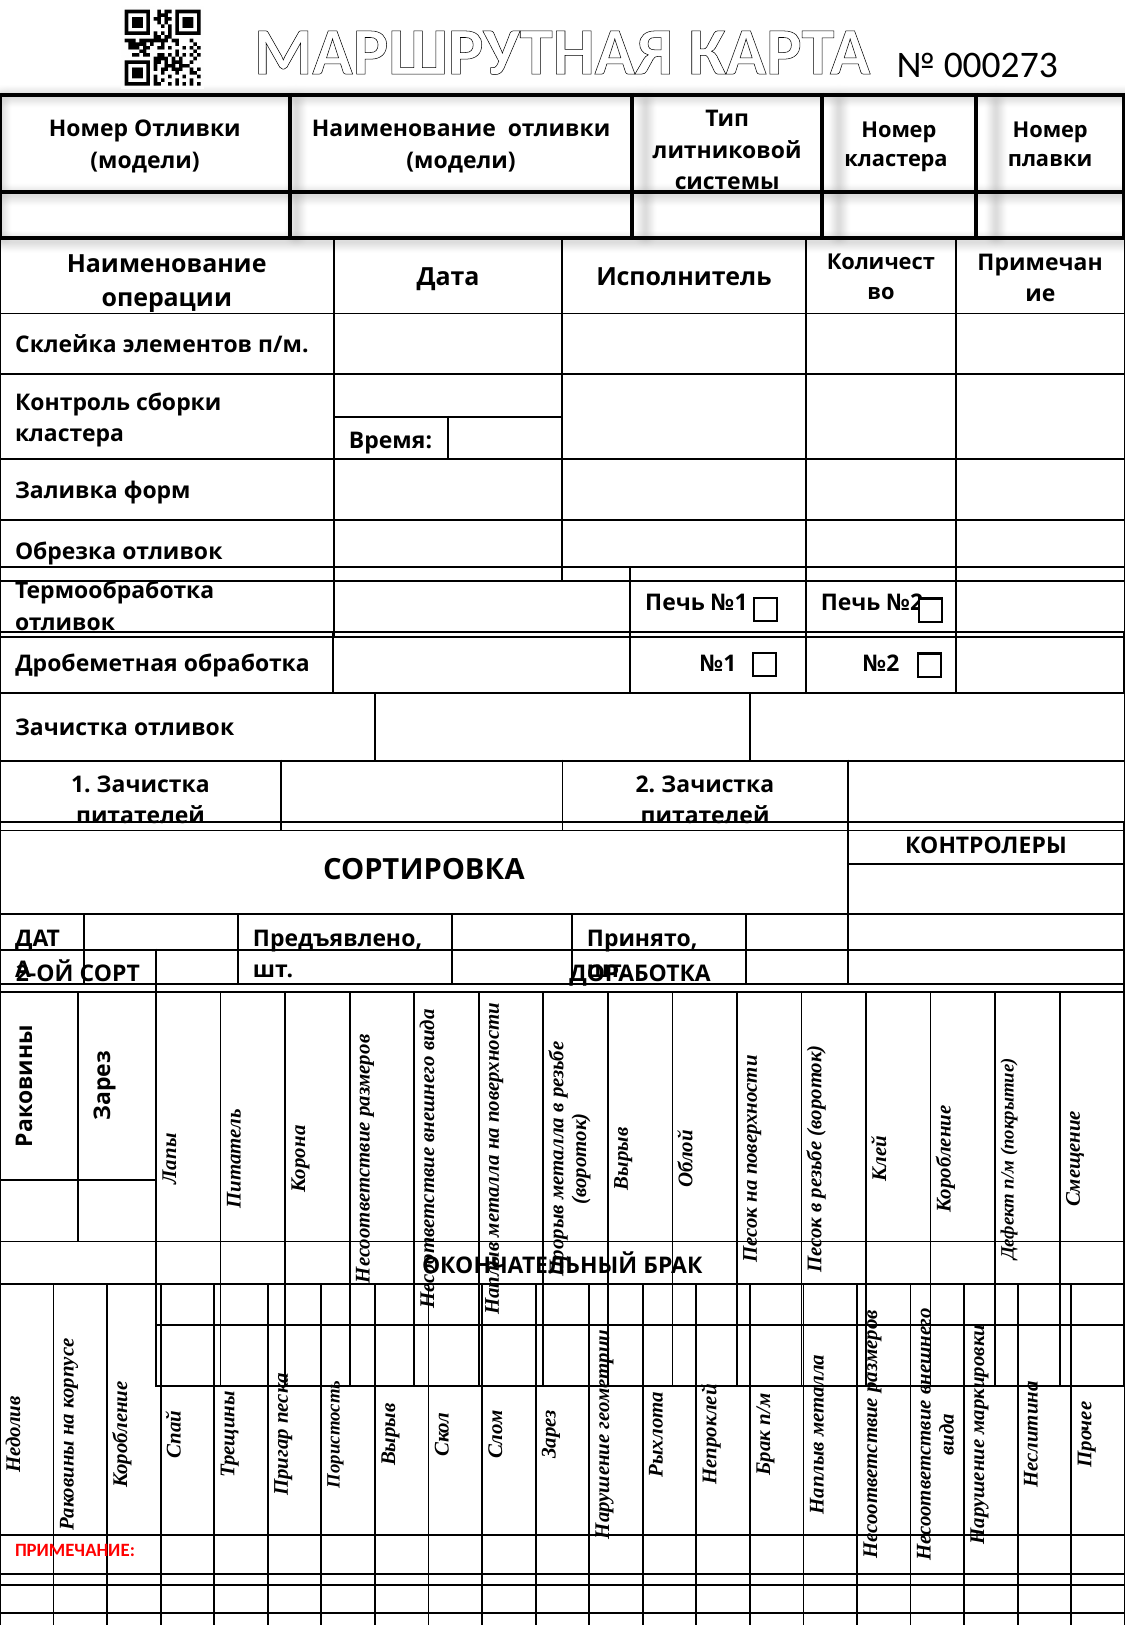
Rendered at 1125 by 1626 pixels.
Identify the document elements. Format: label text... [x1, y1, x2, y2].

table_cell Непроклей [697, 1285, 749, 1534]
table_cell Несоответствие размеров [351, 993, 413, 1241]
table_cell ДАТА [1, 915, 83, 983]
table_cell [54, 1614, 106, 1625]
table_header Номер Отливки (модели) [2, 97, 288, 190]
table_cell [644, 1614, 695, 1625]
table_cell Скол [429, 1285, 481, 1534]
text_box № 000273 [881, 32, 1073, 93]
table_cell [2, 194, 288, 236]
table_cell Слом [483, 1285, 535, 1534]
table_cell [957, 521, 1124, 566]
table_cell Рыхлота [644, 1285, 695, 1534]
table_cell Корона [286, 993, 349, 1241]
table_cell Брак п/м [751, 1285, 803, 1534]
table_cell Вырыв [609, 993, 672, 1241]
table_cell [978, 194, 1122, 236]
table_header Наименование операции [1, 239, 333, 313]
table_cell [85, 915, 237, 983]
table_header [957, 633, 1123, 692]
table_cell [751, 1614, 803, 1625]
table_cell [335, 521, 561, 566]
table_cell Коробление [108, 1285, 160, 1534]
table_cell [957, 375, 1124, 458]
table_cell Вырыв [376, 1285, 428, 1534]
picture [121, 6, 204, 89]
table_cell [563, 521, 805, 566]
table_cell [269, 1614, 320, 1625]
table_cell [483, 1614, 535, 1625]
table_cell Смещение [1061, 993, 1123, 1241]
table_cell [957, 460, 1124, 519]
table_cell [453, 915, 571, 983]
table_cell [858, 1614, 910, 1625]
table_cell [849, 915, 1123, 983]
table_cell [1, 1614, 53, 1625]
table_header [849, 762, 1124, 821]
table_cell [563, 375, 805, 458]
table_cell [335, 314, 561, 373]
table_cell Облой [673, 993, 736, 1241]
table_cell [697, 1614, 749, 1625]
table_header ОКОНЧАТЕЛЬНЫЙ БРАК [1, 1242, 1124, 1283]
table_cell [449, 418, 561, 458]
table_header Термообработка отливок [1, 568, 333, 631]
table_header СОРТИРОВКА [1, 823, 847, 913]
table_cell Питатель [221, 993, 284, 1241]
table_cell Несоответствие размеров [858, 1285, 910, 1534]
table_cell Неслитина [1019, 1285, 1070, 1534]
table_header №2 [807, 633, 955, 692]
table_header Исполнитель [563, 239, 805, 313]
table_header №1 [631, 633, 805, 692]
table_cell [804, 1614, 856, 1625]
table_cell Принято, шт. [573, 915, 745, 983]
table_header Зачистка отливок [1, 694, 374, 760]
table_cell Прочее [1072, 1285, 1124, 1534]
table_cell [322, 1614, 374, 1625]
table_cell Наплыв металла на поверхности [480, 993, 542, 1241]
table_cell [1, 1181, 77, 1241]
table_header 2-ОЙ СОРТ [1, 985, 155, 991]
table_cell Зарез [79, 993, 155, 1179]
table_cell [162, 1614, 213, 1625]
table_header Примечание [957, 239, 1124, 313]
table_header Печь №1 [631, 568, 805, 631]
table_header КОНТРОЛЕРЫ [849, 823, 1123, 863]
table_cell Склейка элементов п/м. [1, 314, 333, 373]
table_header Дробеметная обработка [1, 633, 332, 692]
table_cell Песок в резьбе (вороток) [802, 993, 865, 1241]
table_header [957, 568, 1124, 631]
table_header Тип литниковой системы [634, 97, 820, 190]
table_cell [957, 314, 1124, 373]
table_header [335, 568, 629, 631]
table_cell [807, 460, 955, 519]
table_cell [563, 314, 805, 373]
table_header [334, 633, 629, 692]
table_cell [807, 521, 955, 566]
table_cell Прорыв металла в резьбе (вороток) [544, 993, 607, 1241]
table_cell Несоответствие внешнего вида [911, 1285, 963, 1534]
table_cell Раковины [1, 993, 77, 1179]
table_cell Трещины [215, 1285, 267, 1534]
table_cell [1019, 1614, 1070, 1625]
table_header [376, 694, 749, 760]
table_cell Время: [335, 418, 447, 458]
table_cell Обрезка отливок [1, 521, 333, 566]
table_cell [335, 375, 561, 416]
table_cell Наплыв металла [804, 1285, 856, 1534]
table_cell [429, 1614, 481, 1625]
table_cell Заливка форм [1, 460, 333, 519]
text_box МАРШРУТНАЯ КАРТА [238, 0, 886, 87]
table_cell Несоответствие внешнего вида [415, 993, 478, 1241]
table_cell [965, 1614, 1017, 1625]
table_cell [108, 1614, 160, 1625]
table_cell [1072, 1614, 1124, 1625]
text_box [752, 597, 943, 678]
table_header Печь №2 [807, 568, 955, 631]
table_cell Пористость [322, 1285, 374, 1534]
table_header 2. Зачистка питателей [563, 762, 847, 821]
table_cell [849, 865, 1123, 913]
table_cell Предъявлено, шт. [239, 915, 451, 983]
table_cell [590, 1614, 642, 1625]
table_cell [807, 375, 955, 458]
table_cell [911, 1614, 963, 1625]
table_cell [824, 194, 974, 236]
table_cell Нарушение геометрии [590, 1285, 642, 1534]
table_cell Недолив [1, 1285, 53, 1534]
table_cell Клей [867, 993, 930, 1241]
table_cell Контроль сборки кластера [1, 375, 333, 458]
table_header [751, 694, 1124, 760]
table_header [282, 762, 562, 821]
table_cell [537, 1614, 588, 1625]
table_cell [1, 1575, 1124, 1612]
table_cell Раковины на корпусе [54, 1285, 106, 1534]
table_cell Дефект п/м (покрытие) [996, 993, 1059, 1241]
table_cell [292, 194, 630, 236]
table_header ДОРАБОТКА [157, 985, 1123, 991]
table_cell Пригар песка [269, 1285, 320, 1534]
table_cell Лапы [157, 993, 220, 1241]
table_cell [747, 915, 847, 983]
table_cell [634, 194, 820, 236]
table_header ПРИМЕЧАНИЕ: [1, 1536, 1124, 1573]
table_cell Зарез [537, 1285, 588, 1534]
table_header Дата [335, 239, 561, 313]
table_header Номер плавки [978, 97, 1122, 190]
table_cell [563, 460, 805, 519]
table_cell [79, 1181, 155, 1241]
table_header Наименование отливки (модели) [292, 97, 630, 190]
table_cell Песок на поверхности [738, 993, 801, 1241]
table_header Номер кластера [824, 97, 974, 190]
table_header Количество [807, 239, 955, 313]
table_cell [376, 1614, 428, 1625]
table_header 1. Зачистка питателей [1, 762, 280, 821]
table_cell [335, 460, 561, 519]
table_cell Нарушение маркировки [965, 1285, 1017, 1534]
table_cell Коробление [931, 993, 994, 1241]
table_cell [807, 314, 955, 373]
table_cell Спай [162, 1285, 213, 1534]
table_cell [215, 1614, 267, 1625]
